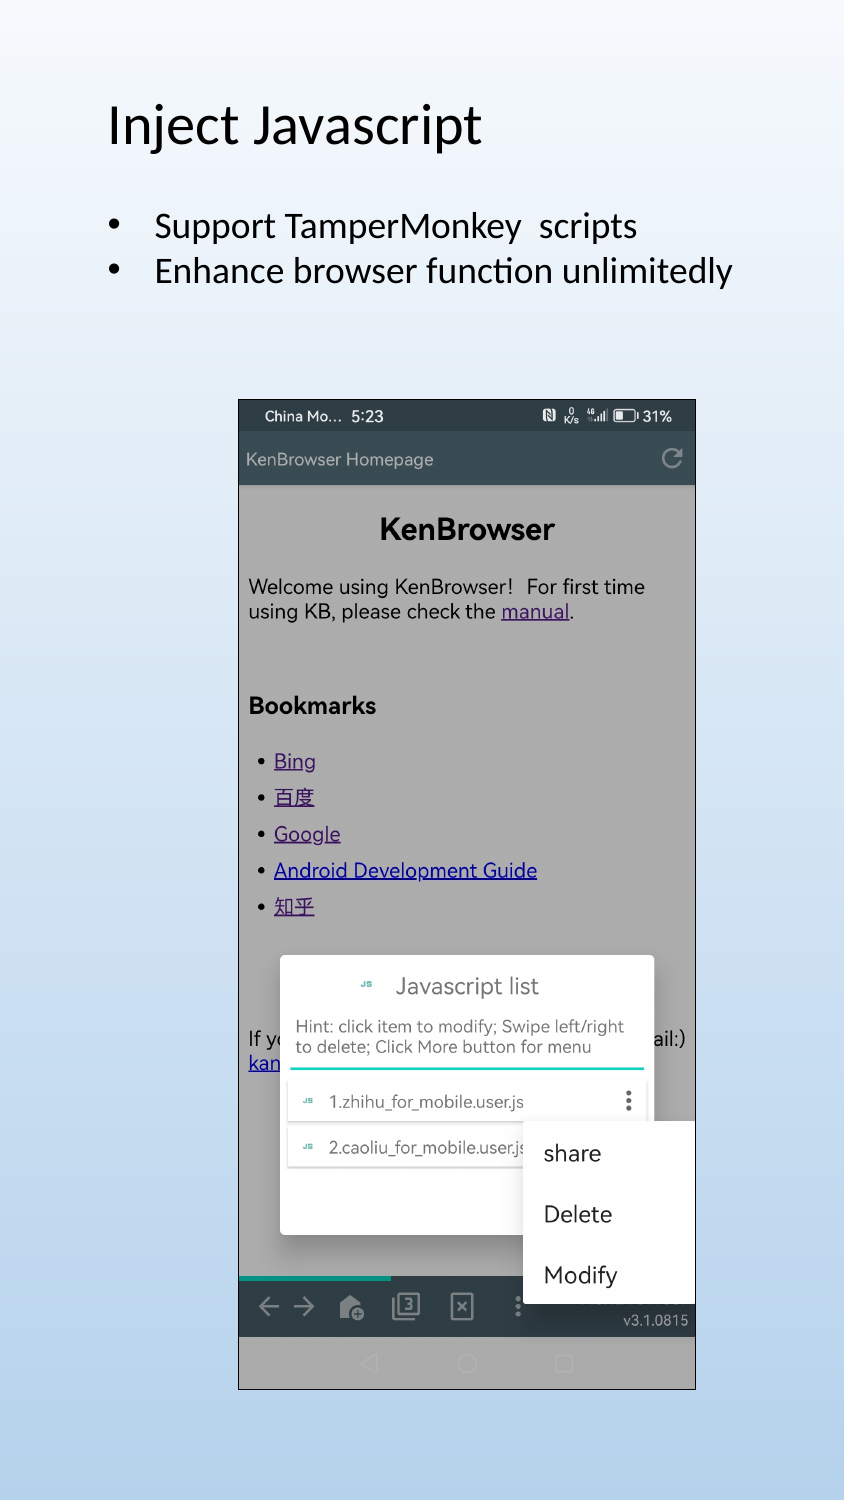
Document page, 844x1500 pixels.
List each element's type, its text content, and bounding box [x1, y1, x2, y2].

text_box Inject Javascript Support TamperMonkey scripts Enhance browser function unlimitedly [92, 78, 762, 299]
picture [238, 399, 696, 1390]
